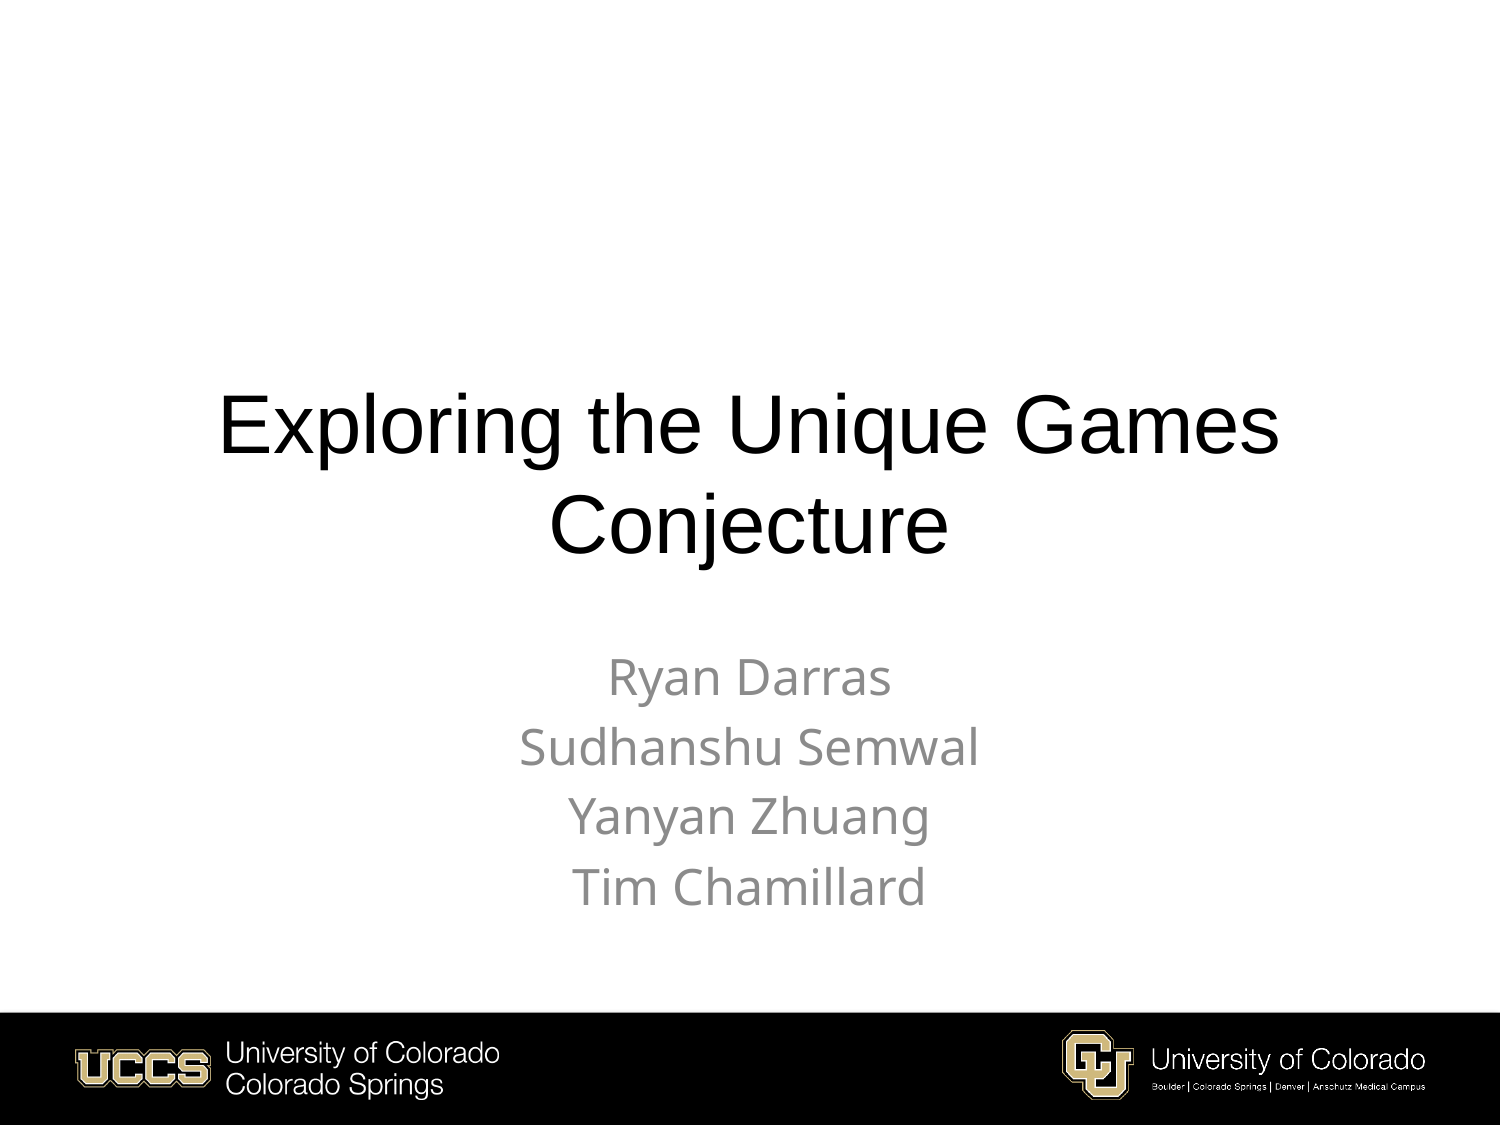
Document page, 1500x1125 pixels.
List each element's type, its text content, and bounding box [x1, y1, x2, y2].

title Exploring the Unique Games Conjecture [112, 349, 1388, 591]
picture [1062, 1030, 1425, 1100]
subtitle Ryan Darras Sudhanshu Semwal Yanyan Zhuang Tim Chamillard [225, 637, 1275, 925]
picture [75, 1041, 499, 1100]
